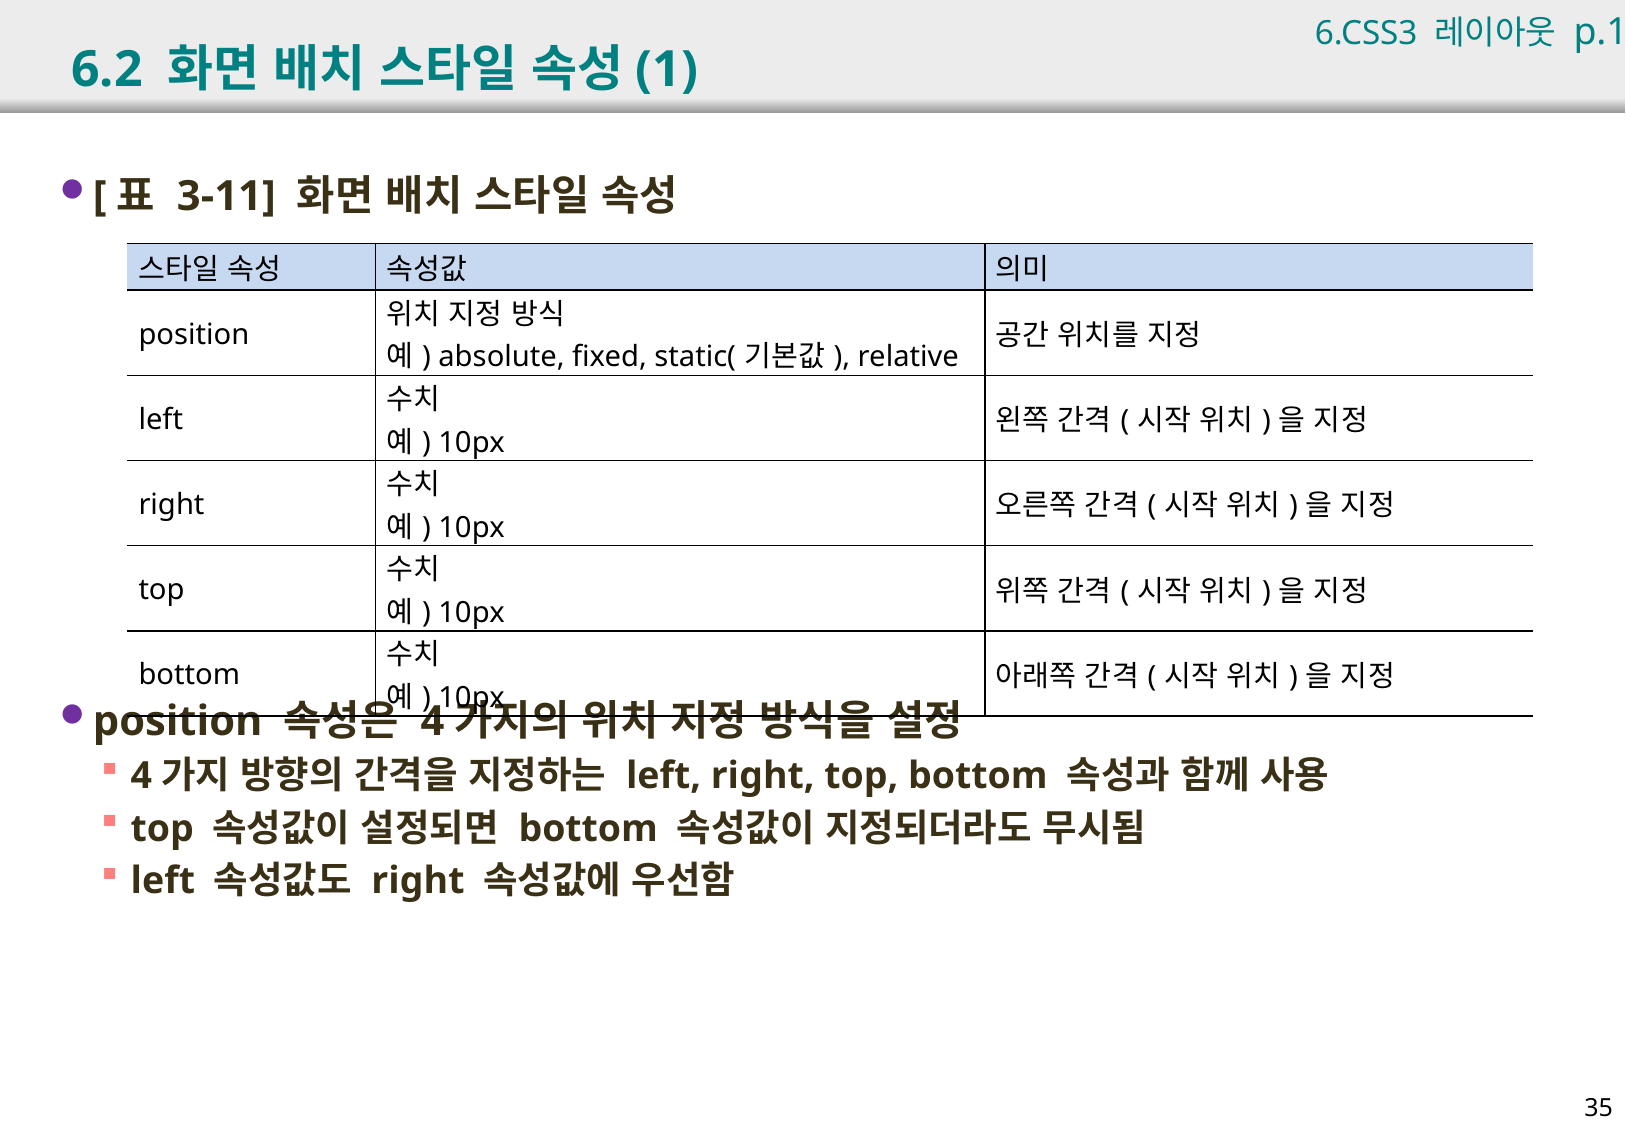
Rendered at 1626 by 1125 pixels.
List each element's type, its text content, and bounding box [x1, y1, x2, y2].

table_cell 수치 예) 10px [376, 632, 984, 715]
table_cell position [127, 291, 375, 375]
table_cell 위쪽 간격(시작 위치)을 지정 [986, 546, 1533, 630]
table_cell 왼쪽 간격(시작 위치)을 지정 [986, 376, 1533, 460]
title 6.2 화면 배치 스타일 속성(1) [56, 18, 1545, 115]
table_cell right [127, 461, 375, 545]
table_header 스타일 속성 [127, 244, 375, 289]
table_cell bottom [127, 632, 375, 715]
table_cell 오른쪽 간격(시작 위치)을 지정 [986, 461, 1533, 545]
table_cell left [127, 376, 375, 460]
table_header 의미 [986, 244, 1533, 289]
text_box 6.CSS3 레이아웃 p.119 [1299, 0, 1625, 60]
table_cell 수치 예) 10px [376, 461, 984, 545]
table_cell 아래쪽 간격(시작 위치)을 지정 [986, 632, 1533, 715]
table_cell 공간 위치를 지정 [986, 291, 1533, 375]
table_cell 위치 지정 방식 예) absolute, fixed, static(기본값), relative [376, 291, 984, 375]
list [표 3-11] 화면 배치 스타일 속성 position 속성은 4가지의 위치 지정 방식을 설정 4가지 방향의 간격을 지정하는 left, right, top, bottom 속성과 함께 사용 top 속성값이 설정되면 bottom 속성값이 지정되더라도 무시됨 left 속성값도 right 속성값에 우선함 [44, 160, 1593, 1095]
table_header 속성값 [376, 244, 984, 289]
table_cell 수치 예) 10px [376, 546, 984, 630]
table_cell 수치 예) 10px [376, 376, 984, 460]
table_cell top [127, 546, 375, 630]
